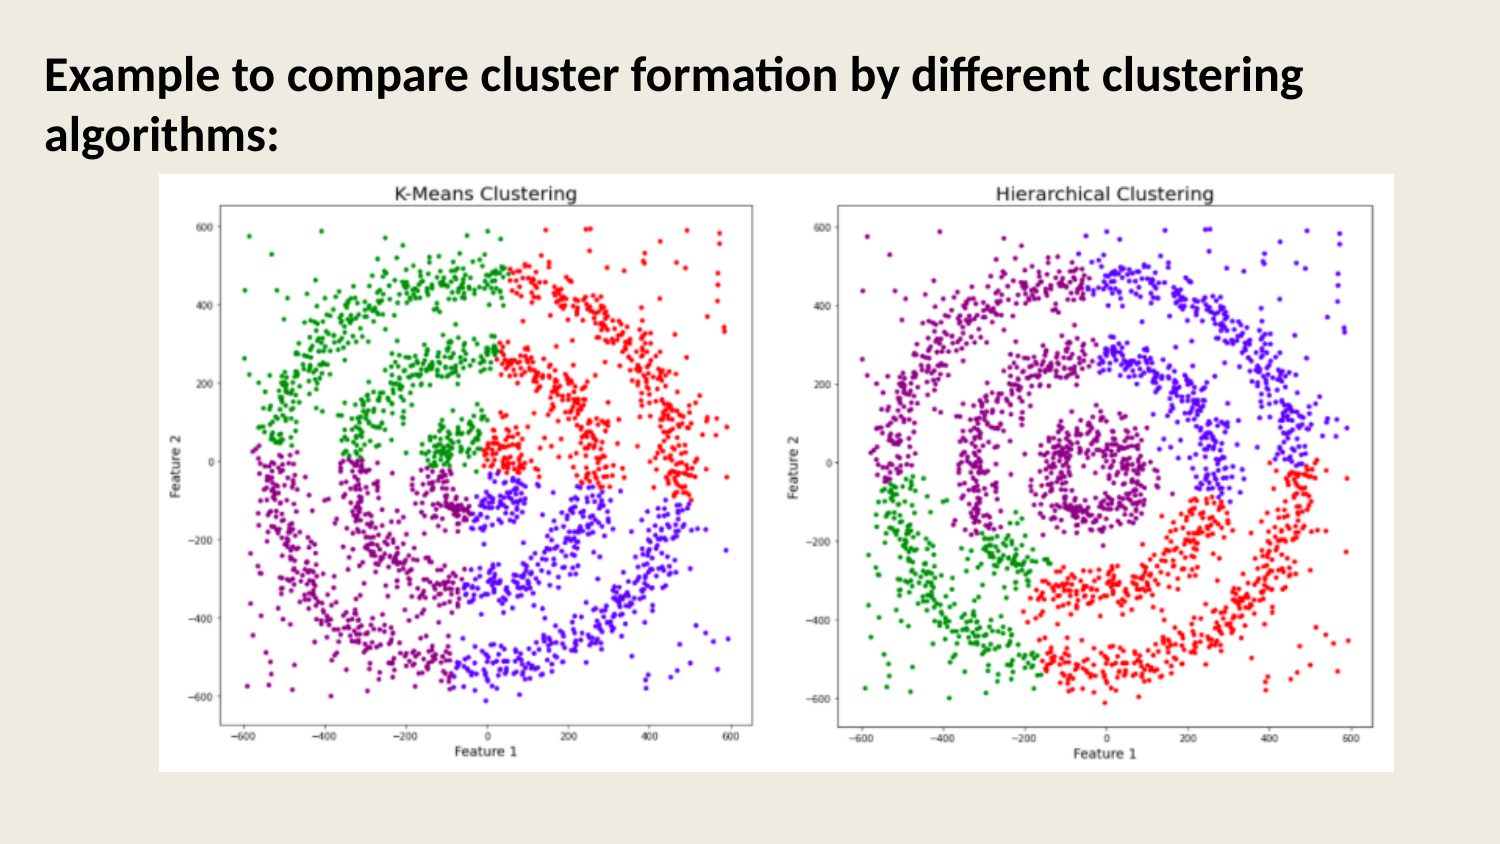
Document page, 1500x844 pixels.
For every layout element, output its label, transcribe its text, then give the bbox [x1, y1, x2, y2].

title Example to compare cluster formation by different clustering algorithms: [29, 33, 1483, 175]
picture [159, 174, 1394, 772]
